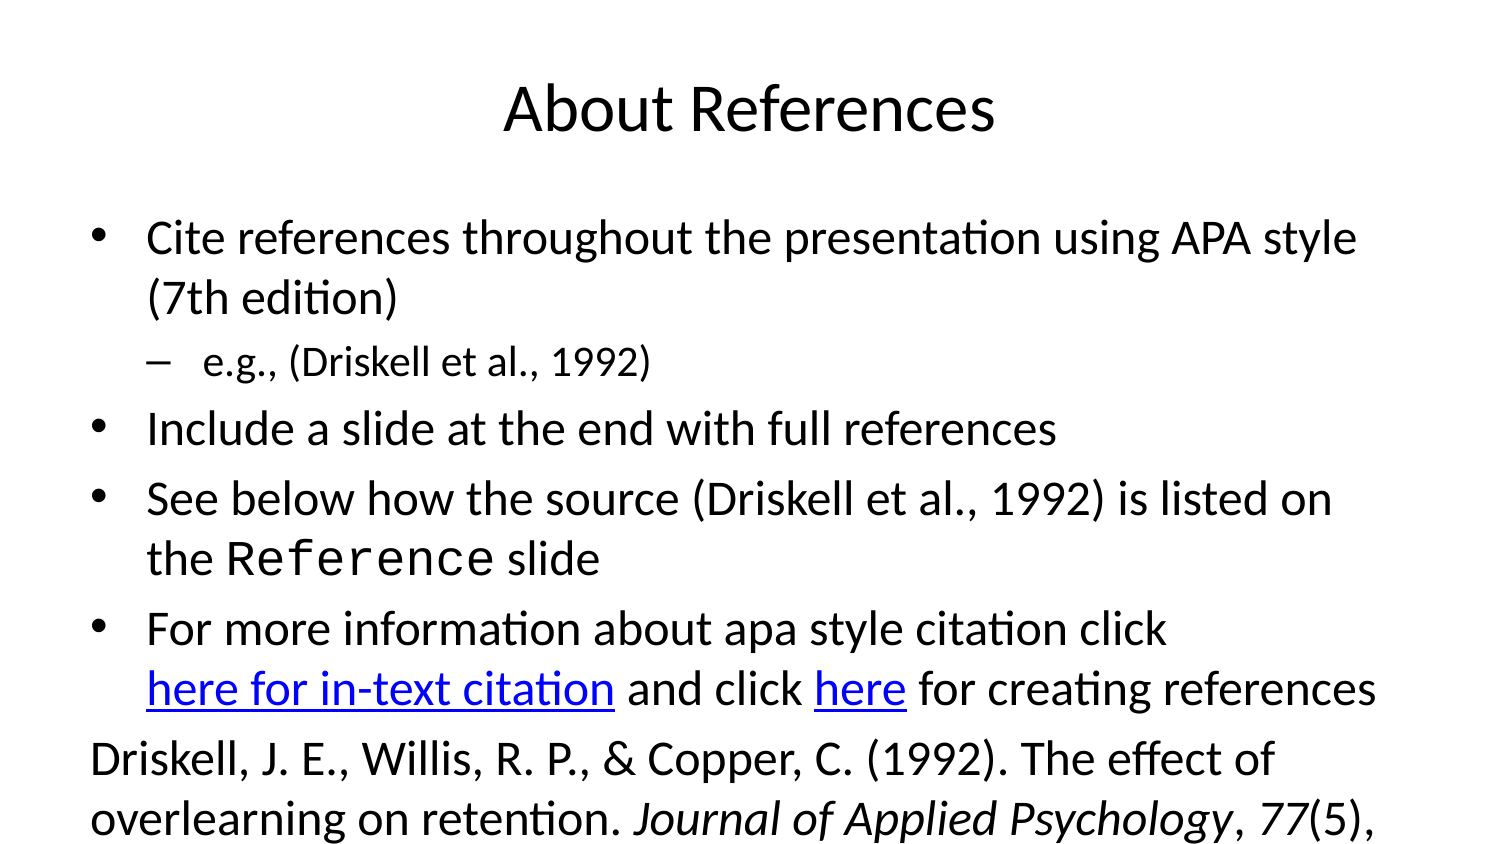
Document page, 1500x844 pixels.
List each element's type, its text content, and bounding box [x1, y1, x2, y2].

list Cite references throughout the presentation using APA style (7th edition) e.g., (Driskell et al., 1992) Include a slide at the end with full references See below how the source (Driskell et al., 1992) is listed on the Reference slide For more information about apa style citation click here for in-text citation and click here for creating references Driskell, J. E., Willis, R. P., & Copper, C. (1992). The effect of overlearning on retention. Journal of Applied Psychology, 77(5), 615. [75, 196, 1425, 754]
title About References [75, 33, 1425, 175]
